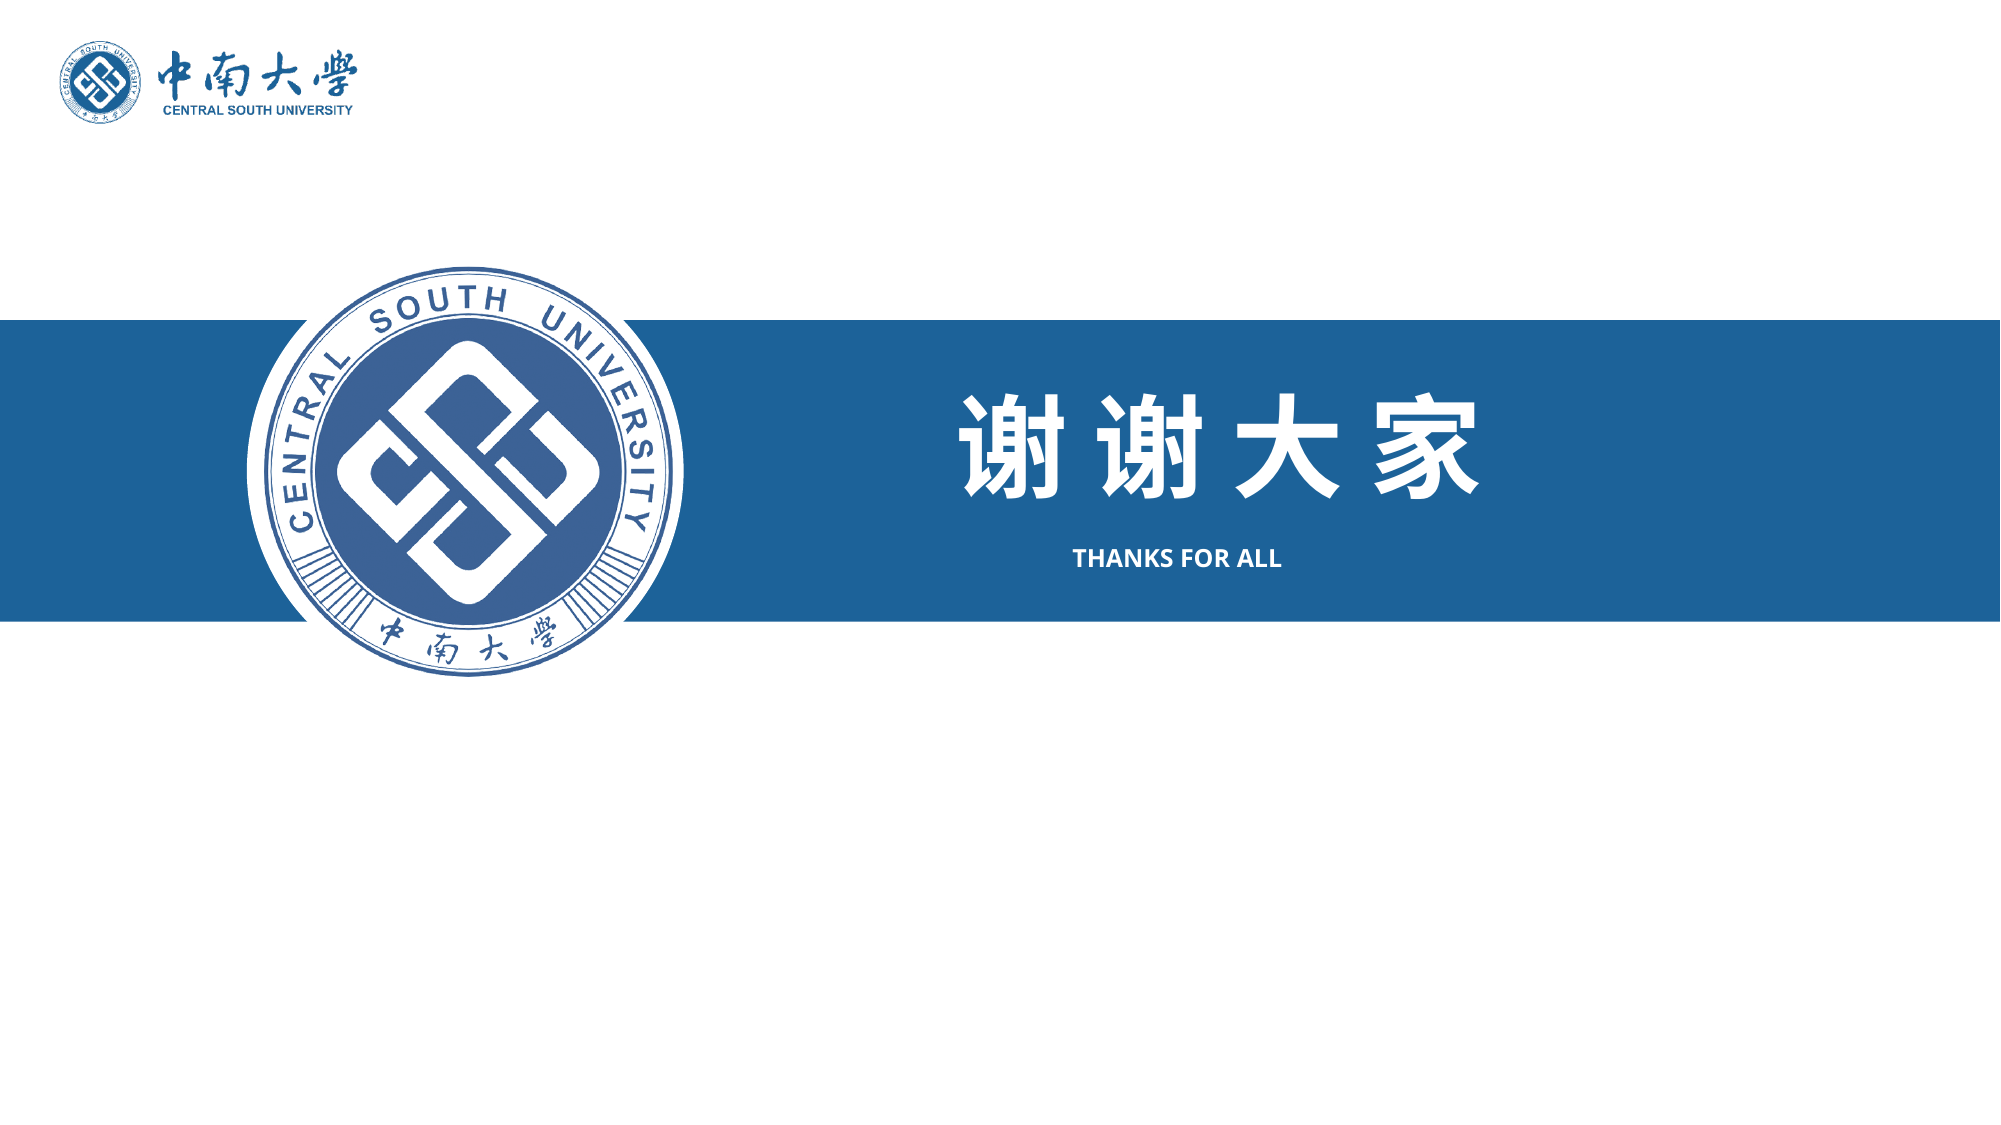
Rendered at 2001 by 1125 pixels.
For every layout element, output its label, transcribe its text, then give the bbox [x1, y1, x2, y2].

text_box [723, 319, 2000, 623]
picture [48, 34, 371, 130]
text_box THANKS FOR ALL [1057, 535, 2000, 581]
picture [207, 232, 723, 710]
text_box [0, 319, 207, 623]
text_box 谢 谢 大 家 [941, 369, 1498, 520]
